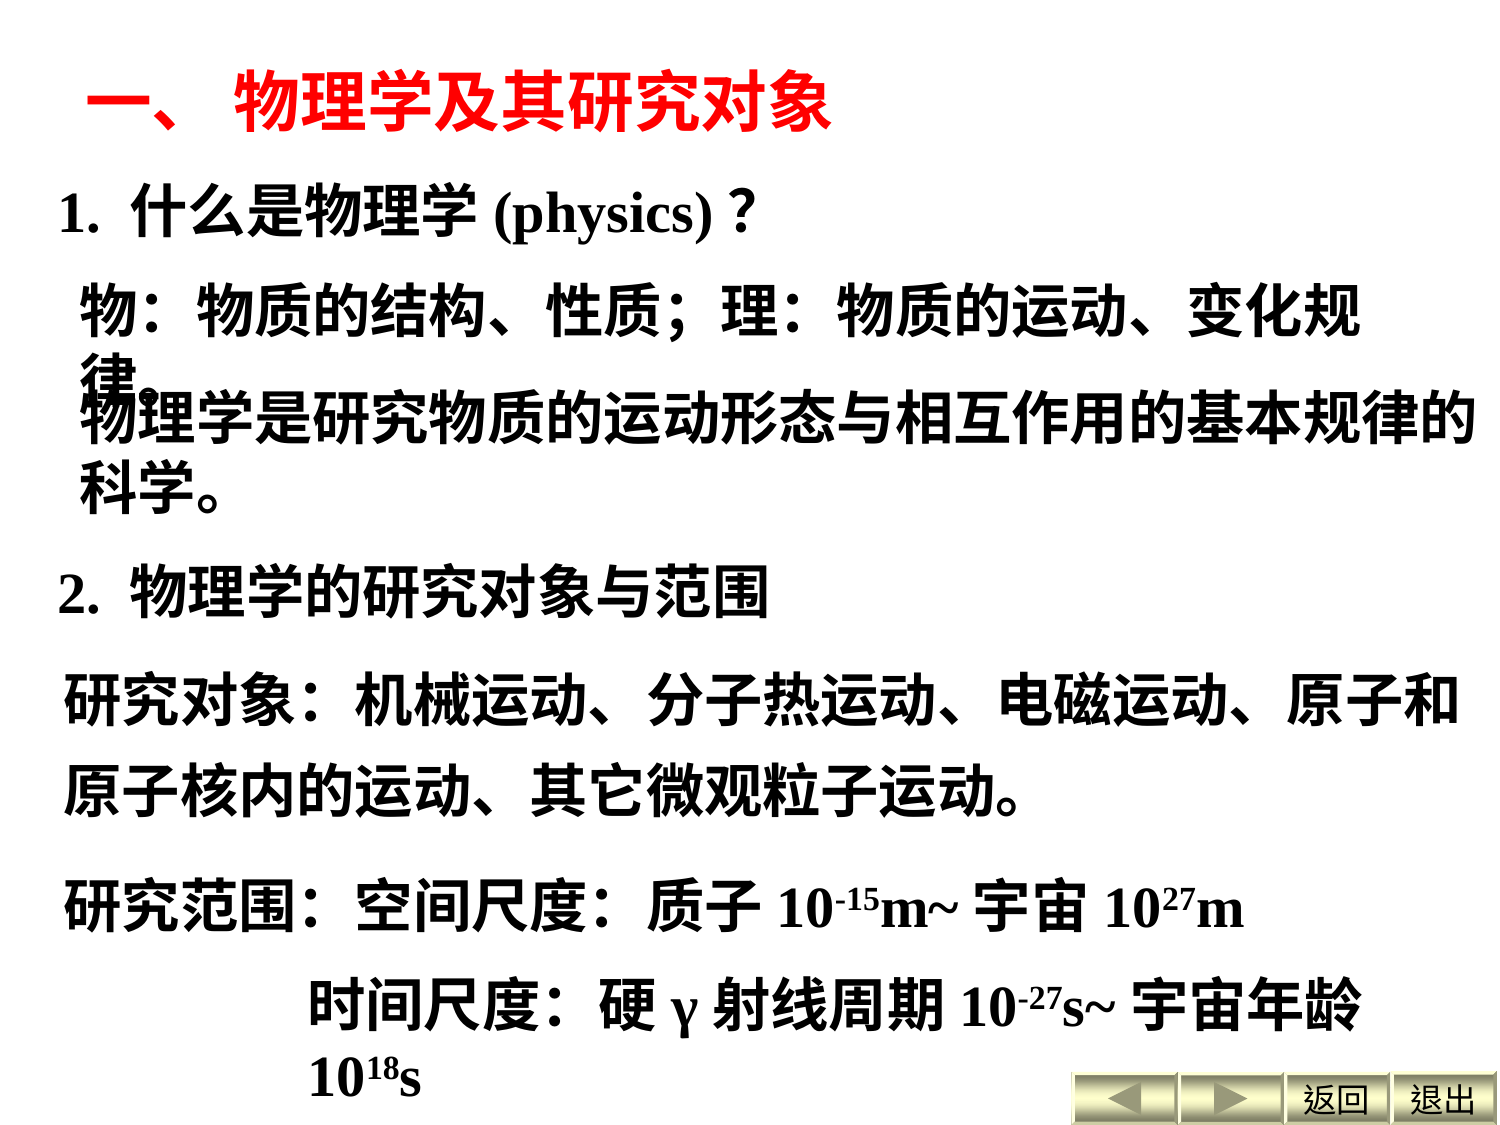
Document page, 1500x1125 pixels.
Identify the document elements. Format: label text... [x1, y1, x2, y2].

text_box 2. 物理学的研究对象与范围 [42, 547, 941, 633]
text_box 1. 什么是物理学(physics)？ [42, 166, 941, 252]
text_box 物理学是研究物质的运动形态与相互作用的基本规律的科学。 [64, 373, 1500, 529]
text_box 物：物质的结构、性质；理：物质的运动、变化规律。 [64, 267, 1488, 373]
text_box 一、 物理学及其研究对象 [70, 52, 850, 147]
text_box 研究对象：机械运动、分子热运动、电磁运动、原子和原子核内的运动、其它微观粒子运动。 [48, 635, 1489, 832]
text_box 研究范围：空间尺度：质子10-15m~宇宙1027m [48, 861, 1365, 947]
text_box 时间尺度：硬γ射线周期10-27s~宇宙年龄1018s [292, 961, 1459, 1116]
